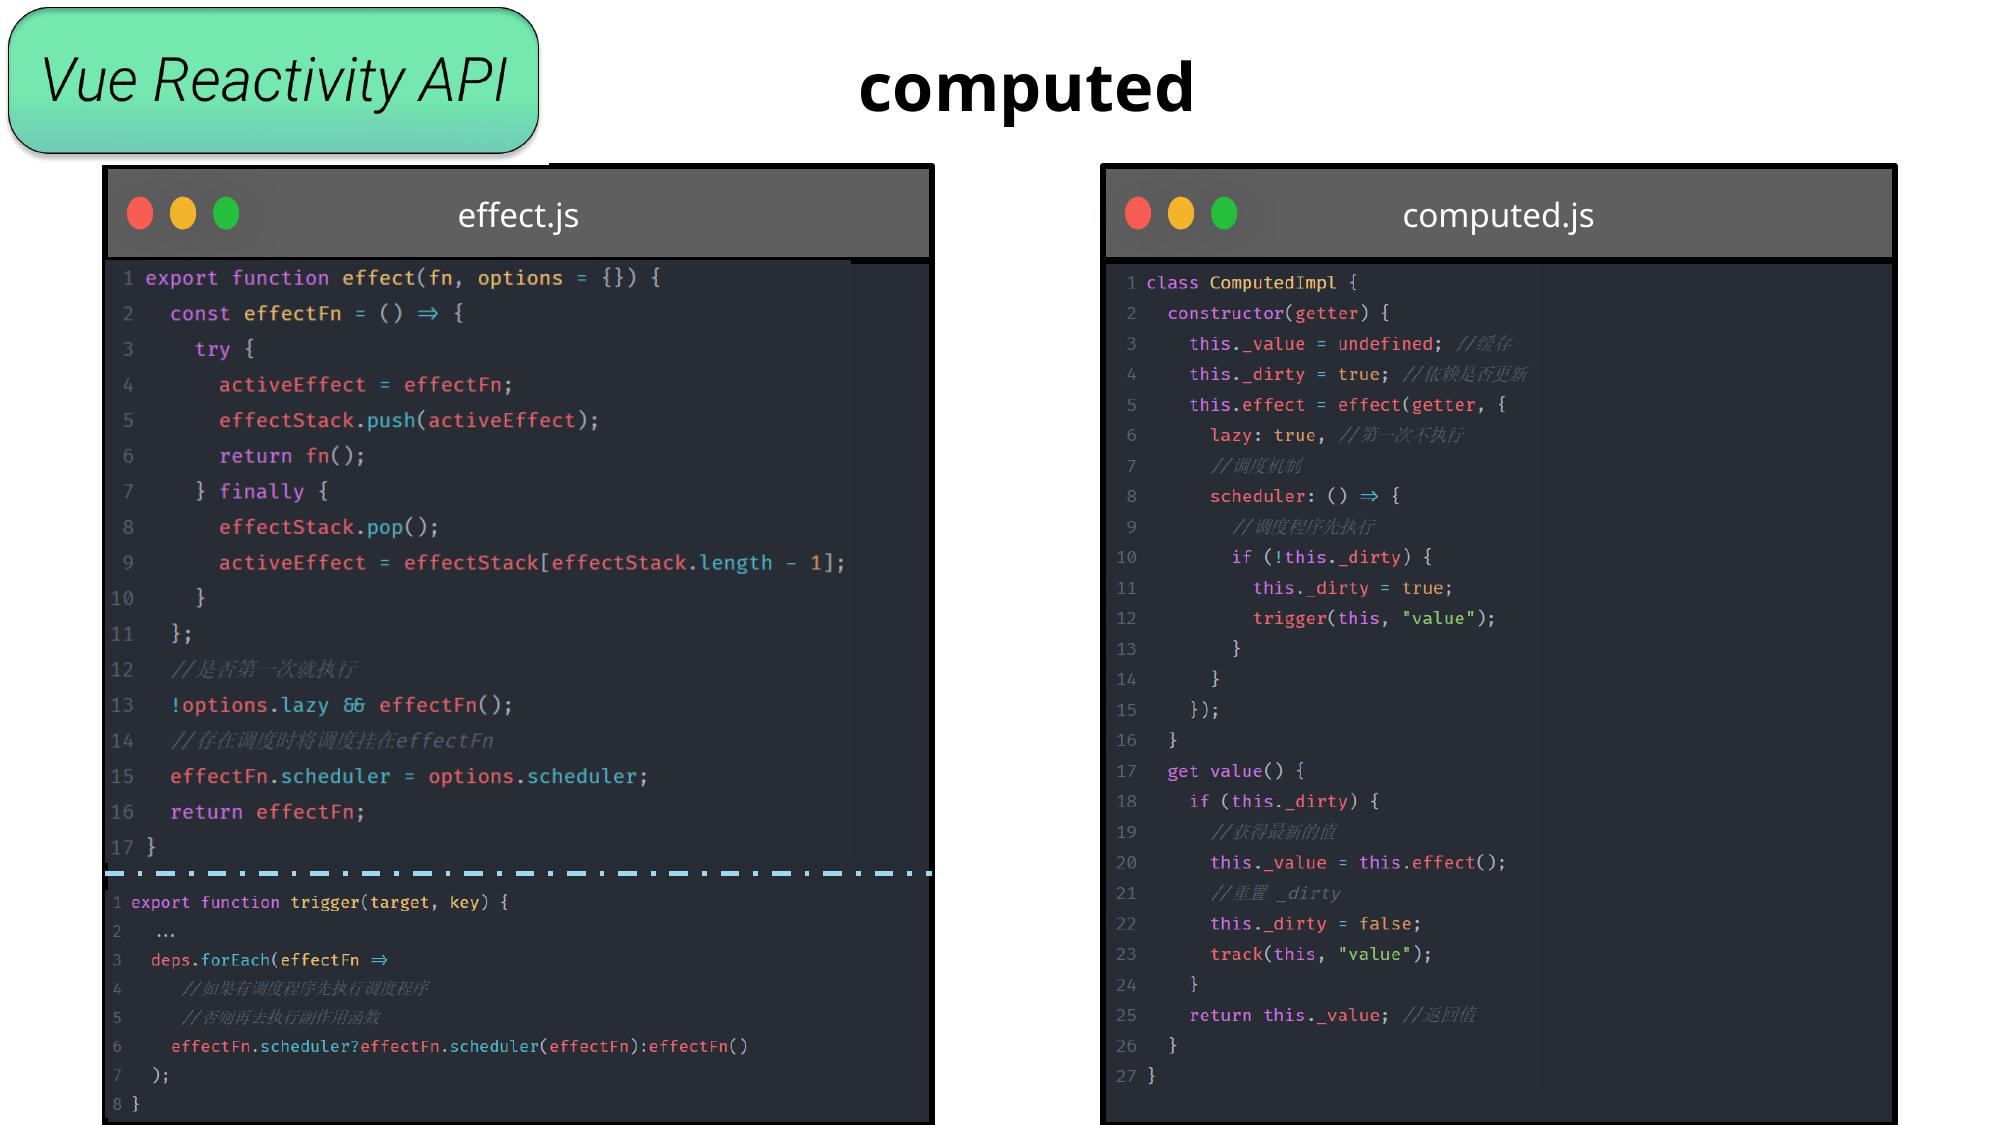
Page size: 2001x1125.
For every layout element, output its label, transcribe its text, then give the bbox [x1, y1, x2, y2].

picture [1113, 264, 1541, 1090]
picture [104, 890, 752, 1118]
picture [0, 0, 549, 165]
text_box computed [569, 37, 1486, 133]
picture [104, 260, 851, 863]
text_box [104, 165, 1895, 1125]
